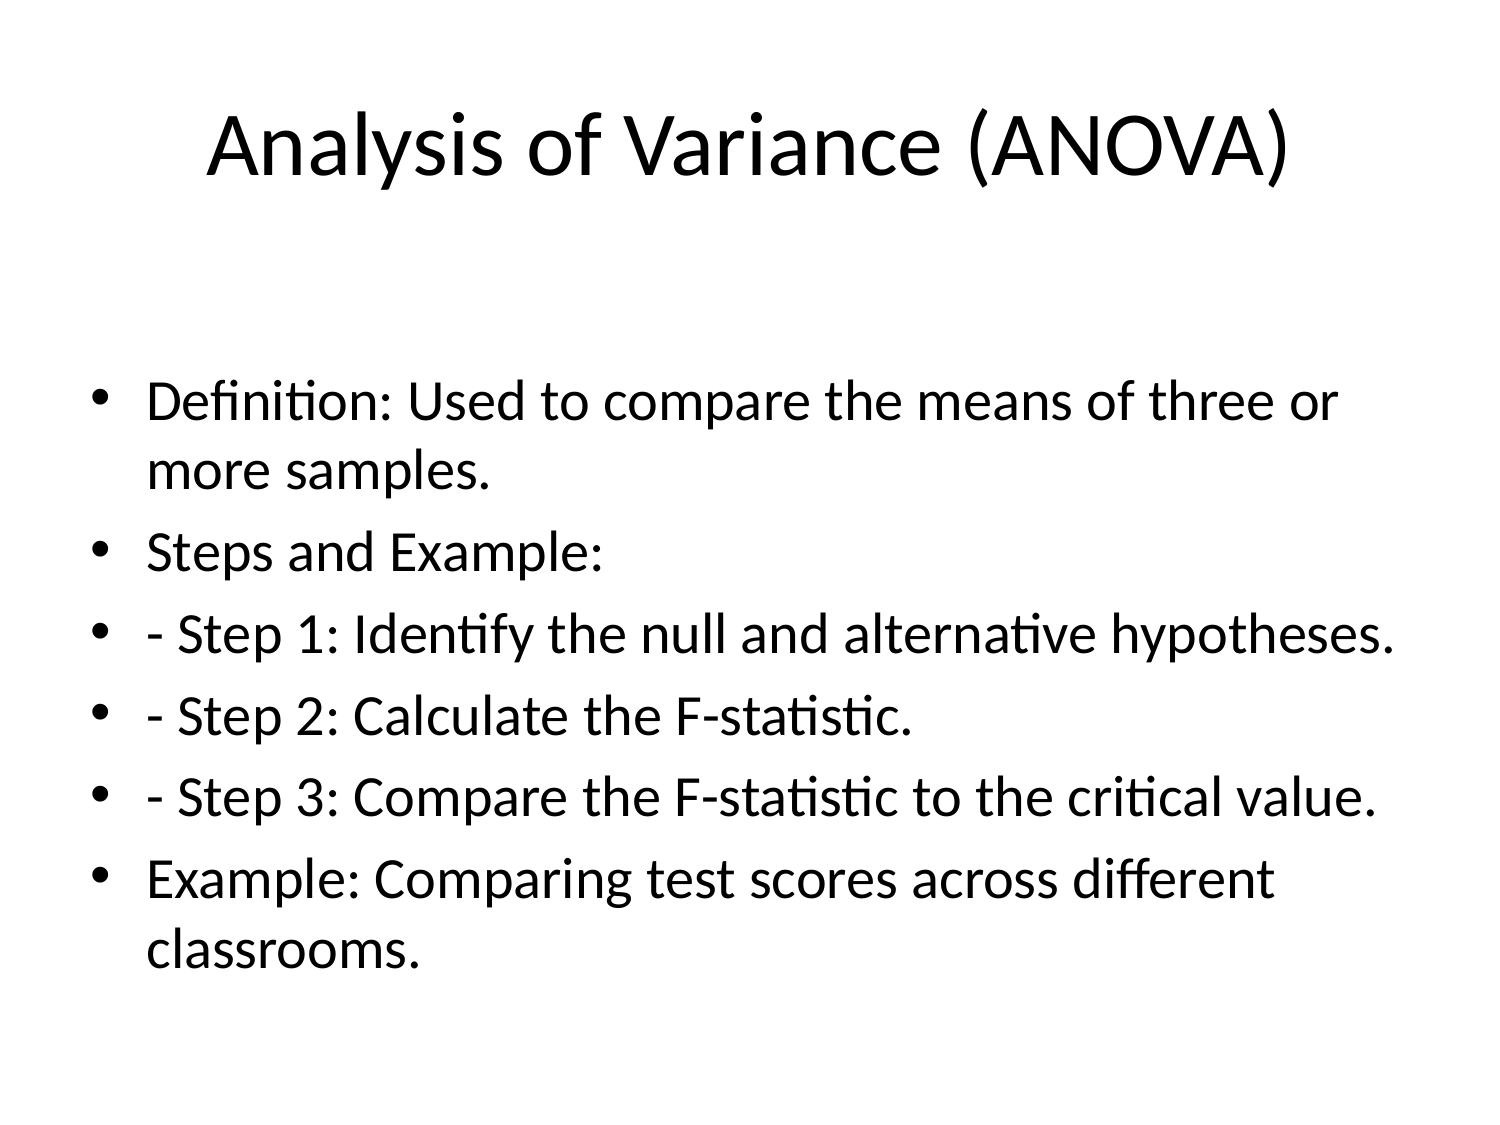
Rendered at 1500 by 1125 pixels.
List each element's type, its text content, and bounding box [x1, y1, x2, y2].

title Analysis of Variance (ANOVA) [75, 45, 1425, 233]
list Definition: Used to compare the means of three or more samples. Steps and Example: - Step 1: Identify the null and alternative hypotheses. - Step 2: Calculate the F-statistic. - Step 3: Compare the F-statistic to the critical value. Example: Comparing test scores across different classrooms. [75, 262, 1425, 1005]
